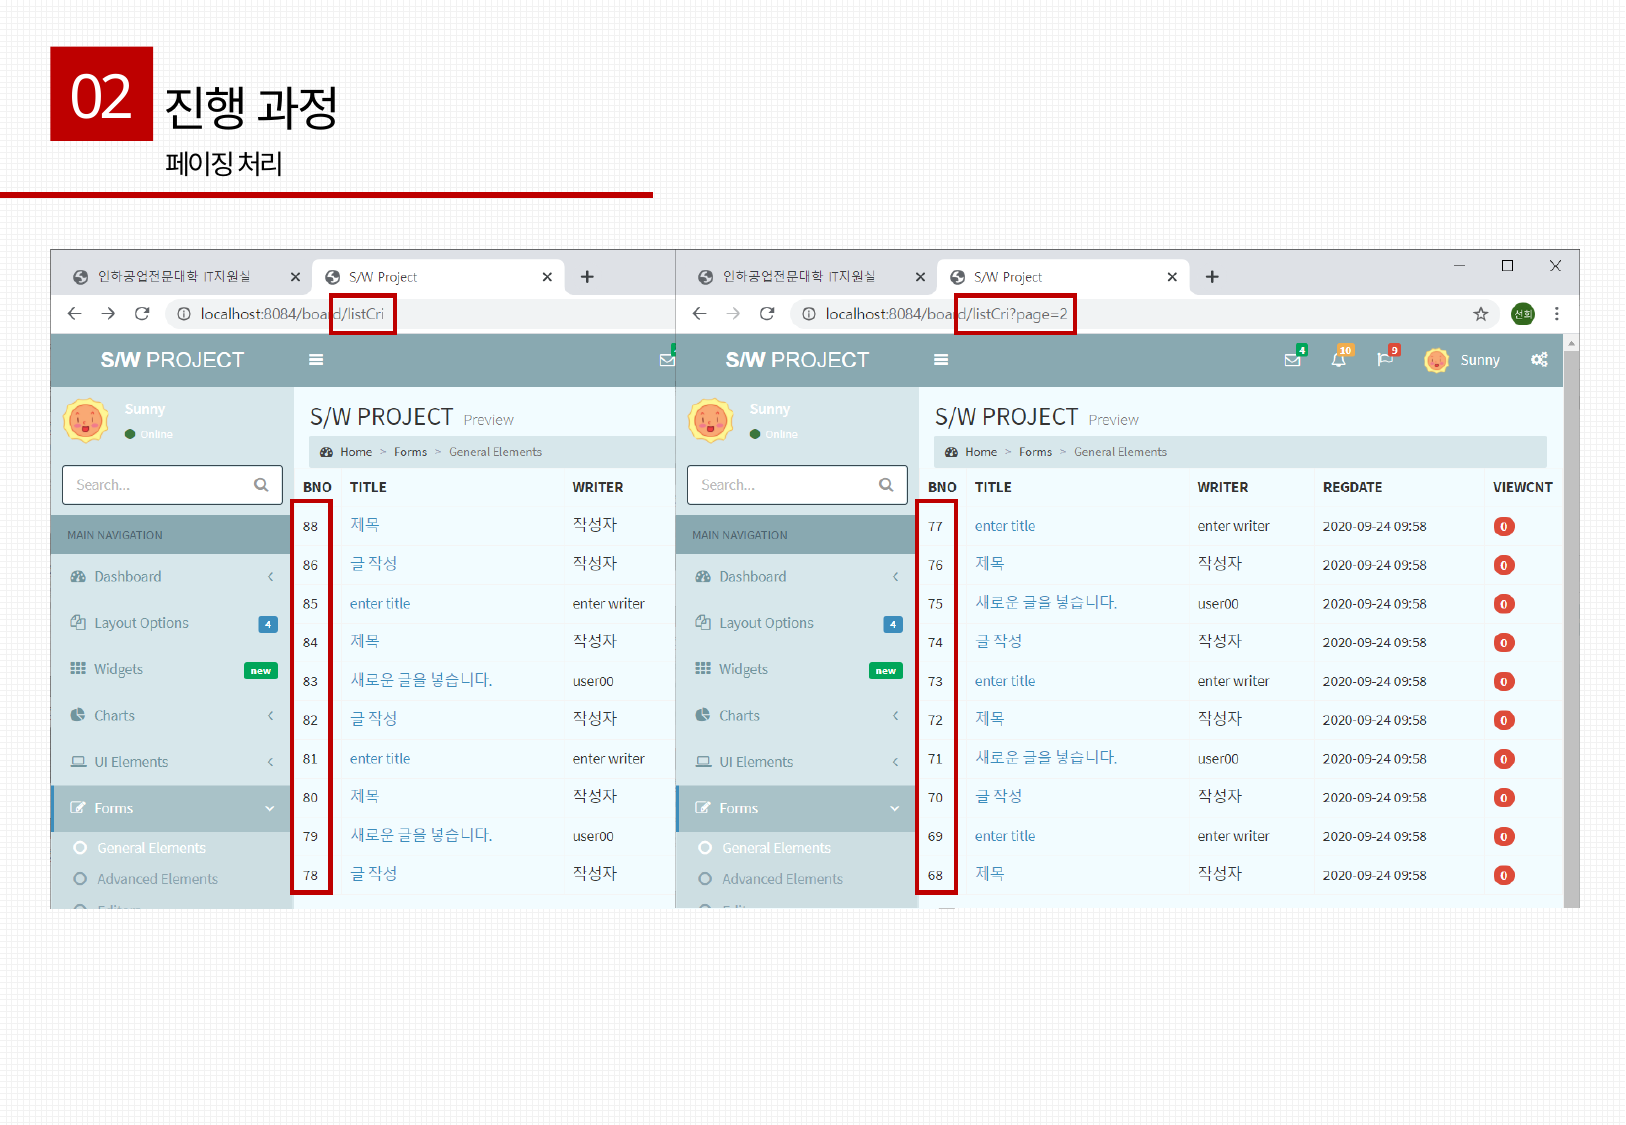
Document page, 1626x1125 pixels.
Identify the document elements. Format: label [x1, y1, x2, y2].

text_box [50, 46, 352, 189]
picture [50, 249, 1580, 909]
